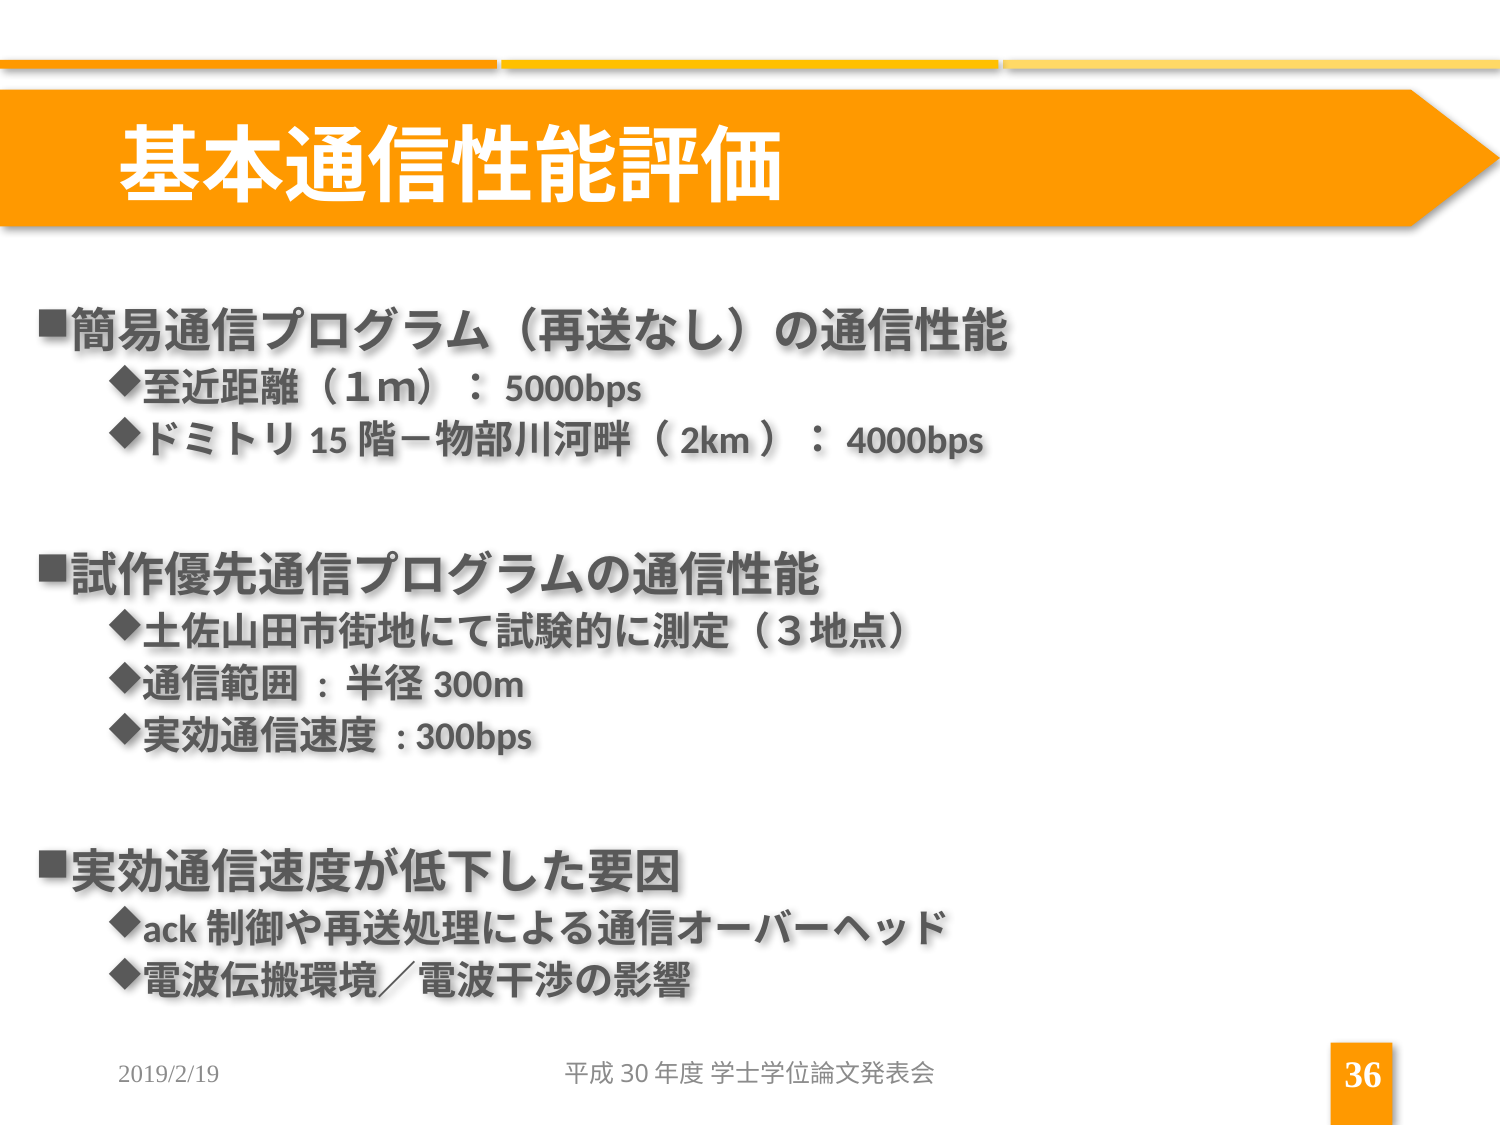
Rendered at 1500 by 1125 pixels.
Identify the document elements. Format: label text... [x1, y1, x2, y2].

footer 平成30年度 学士学位論文発表会 [496, 1042, 1004, 1103]
title 基本通信性能評価 [103, 59, 1397, 278]
slide_number 36 [1059, 1042, 1397, 1103]
list 簡易通信プログラム（再送なし）の通信性能 至近距離（１ｍ）：5000bps ドミトリ15階－物部川河畔（2km）：4000bps 試作優先通信プログラムの通信性能 土佐山田市街地にて試験的に測定（３地点） 通信範囲 : 半径300m 実効通信速度 : 300bps 実効通信速度が低下した要因 ack制御や再送処理による通信オーバーヘッド 電波伝搬環境／電波干渉の影響 [20, 299, 1480, 1014]
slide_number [103, 1042, 441, 1103]
